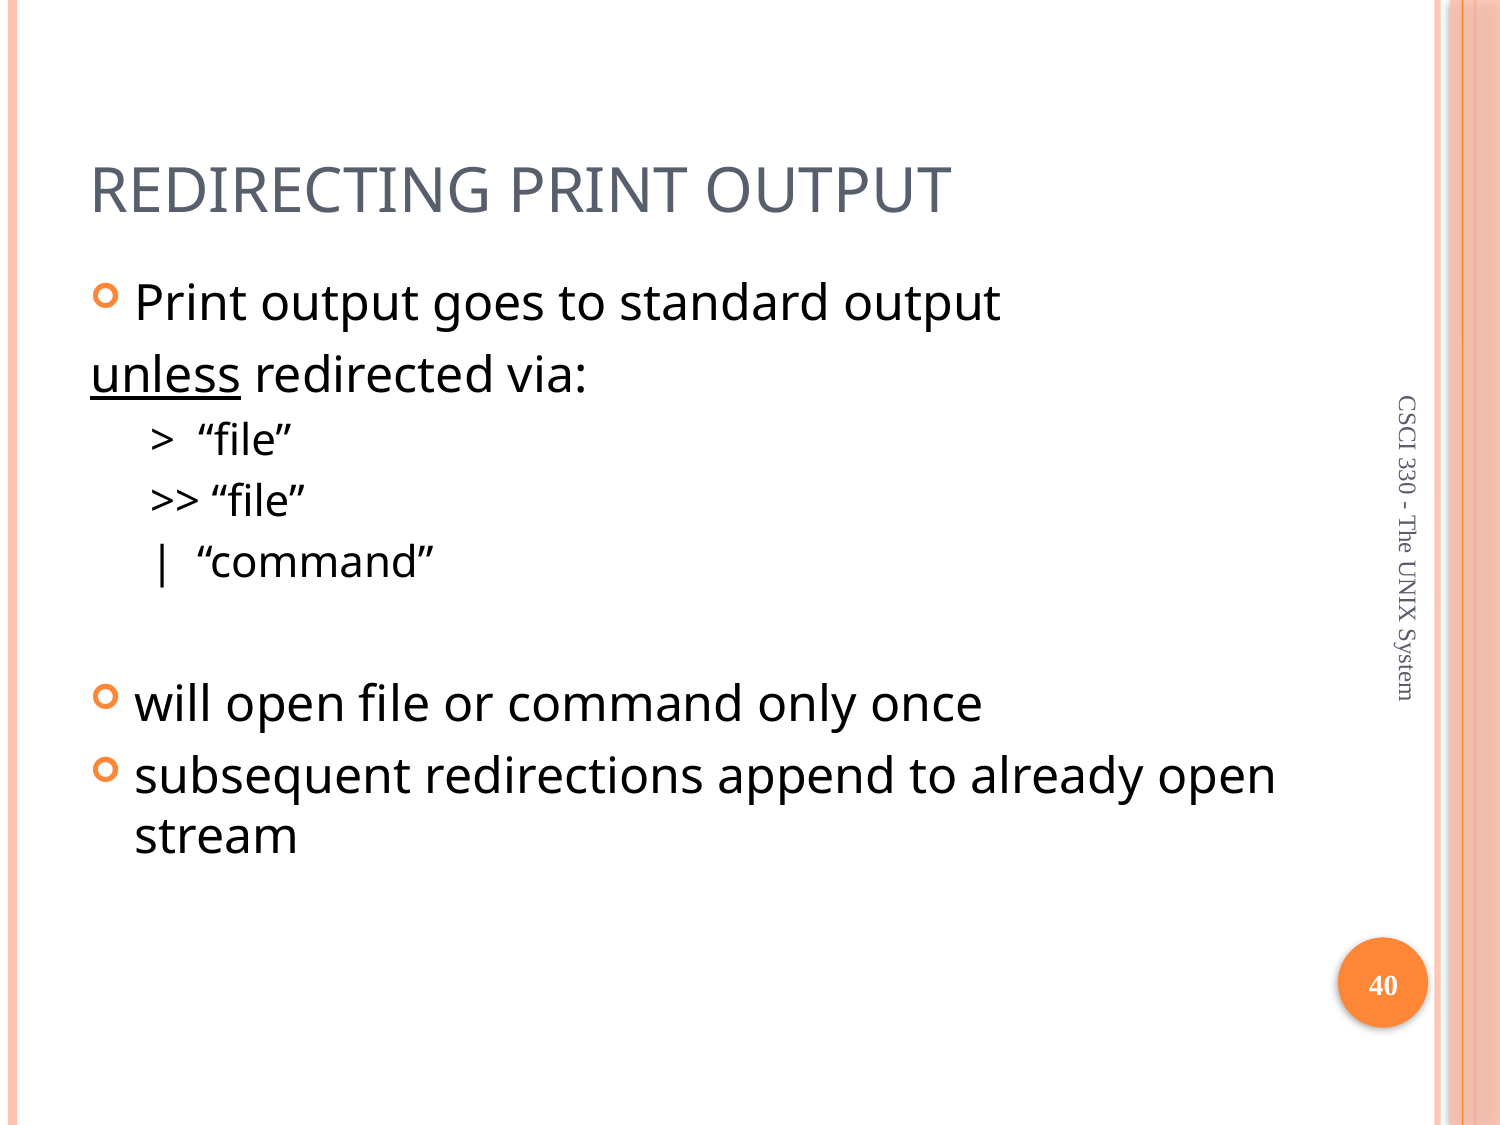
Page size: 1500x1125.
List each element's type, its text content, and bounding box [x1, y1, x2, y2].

list Print output goes to standard output unless redirected via: > “file” >> “file” | “command” will open file or command only once subsequent redirections append to already open stream [74, 262, 1301, 1063]
title Redirecting print output [75, 45, 1300, 233]
slide_number 40 [1333, 940, 1434, 1026]
footer CSCI 330 - The UNIX System [1379, 380, 1440, 906]
